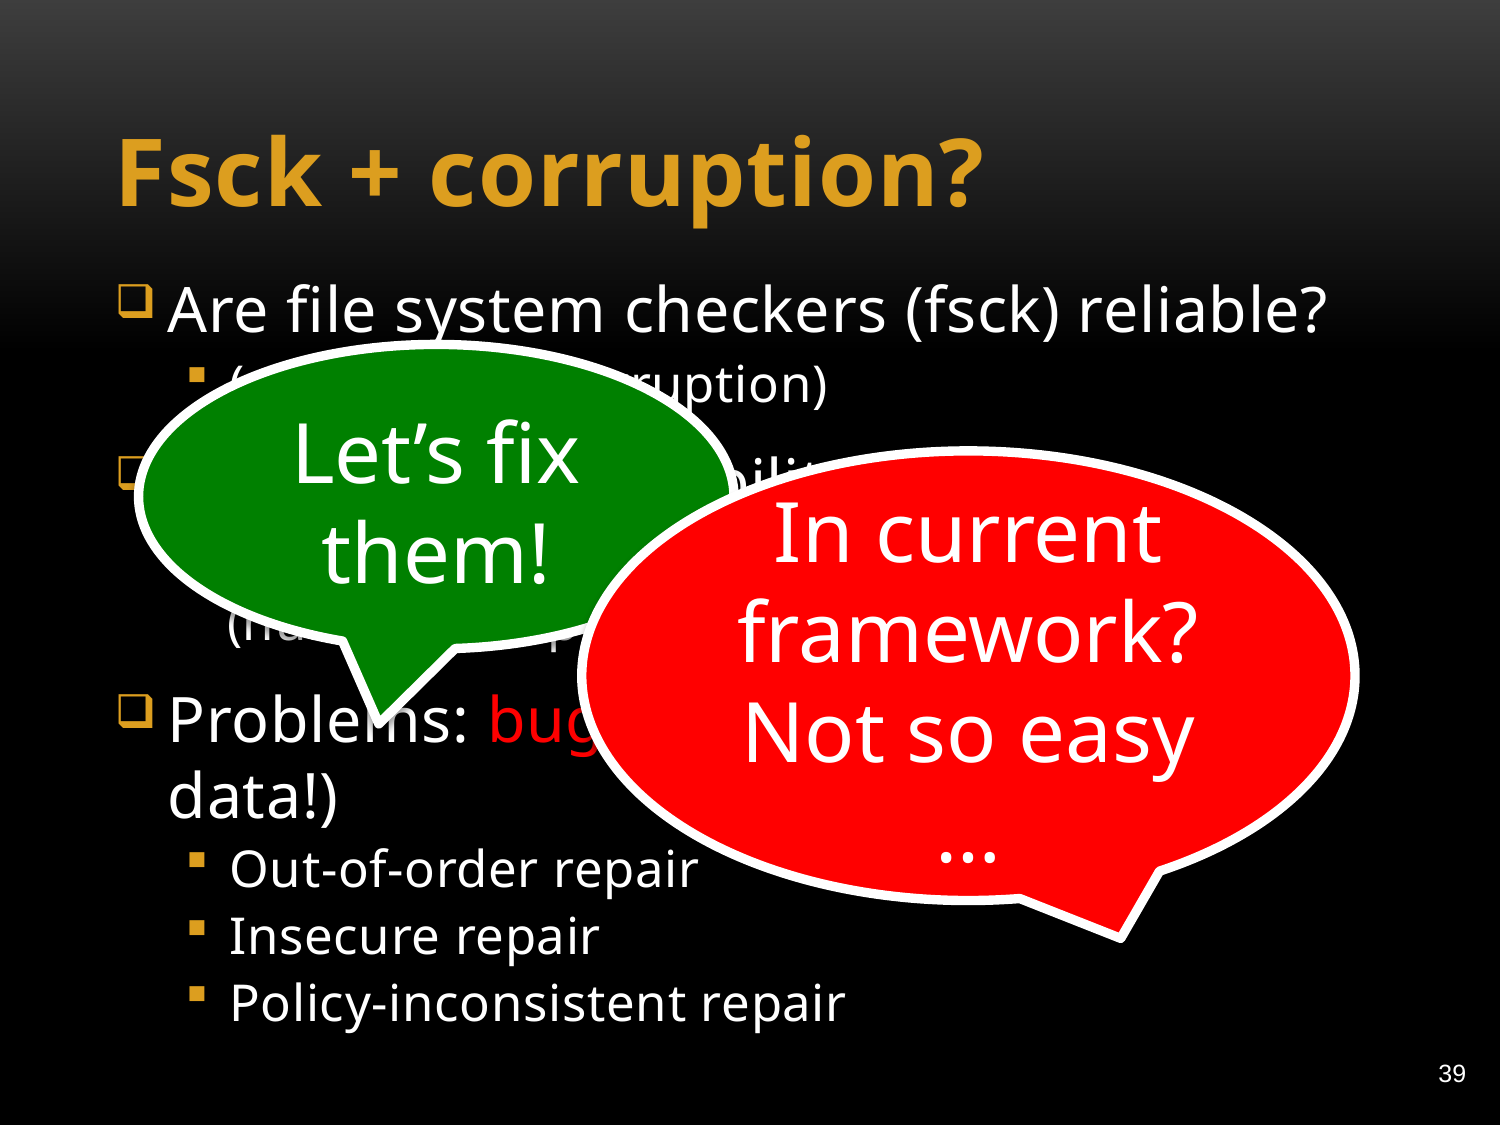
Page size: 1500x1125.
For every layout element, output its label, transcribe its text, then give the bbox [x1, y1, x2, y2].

text_box Let’s fix them! [137, 343, 735, 725]
text_box In current framework? Not so easy … [580, 450, 1356, 940]
title Fsck + corruption? [99, 45, 1400, 233]
list Are file system checkers (fsck) reliable? (against disk corruption) Measure fsck reliability Corrupt ext3 on-disk pointers (hundreds experiments) Problems: buggy repairs (lose/corrupt data!) Out-of-order repair Insecure repair Policy-inconsistent repair [99, 262, 1446, 1043]
slide_number 39 [1318, 1042, 1482, 1103]
